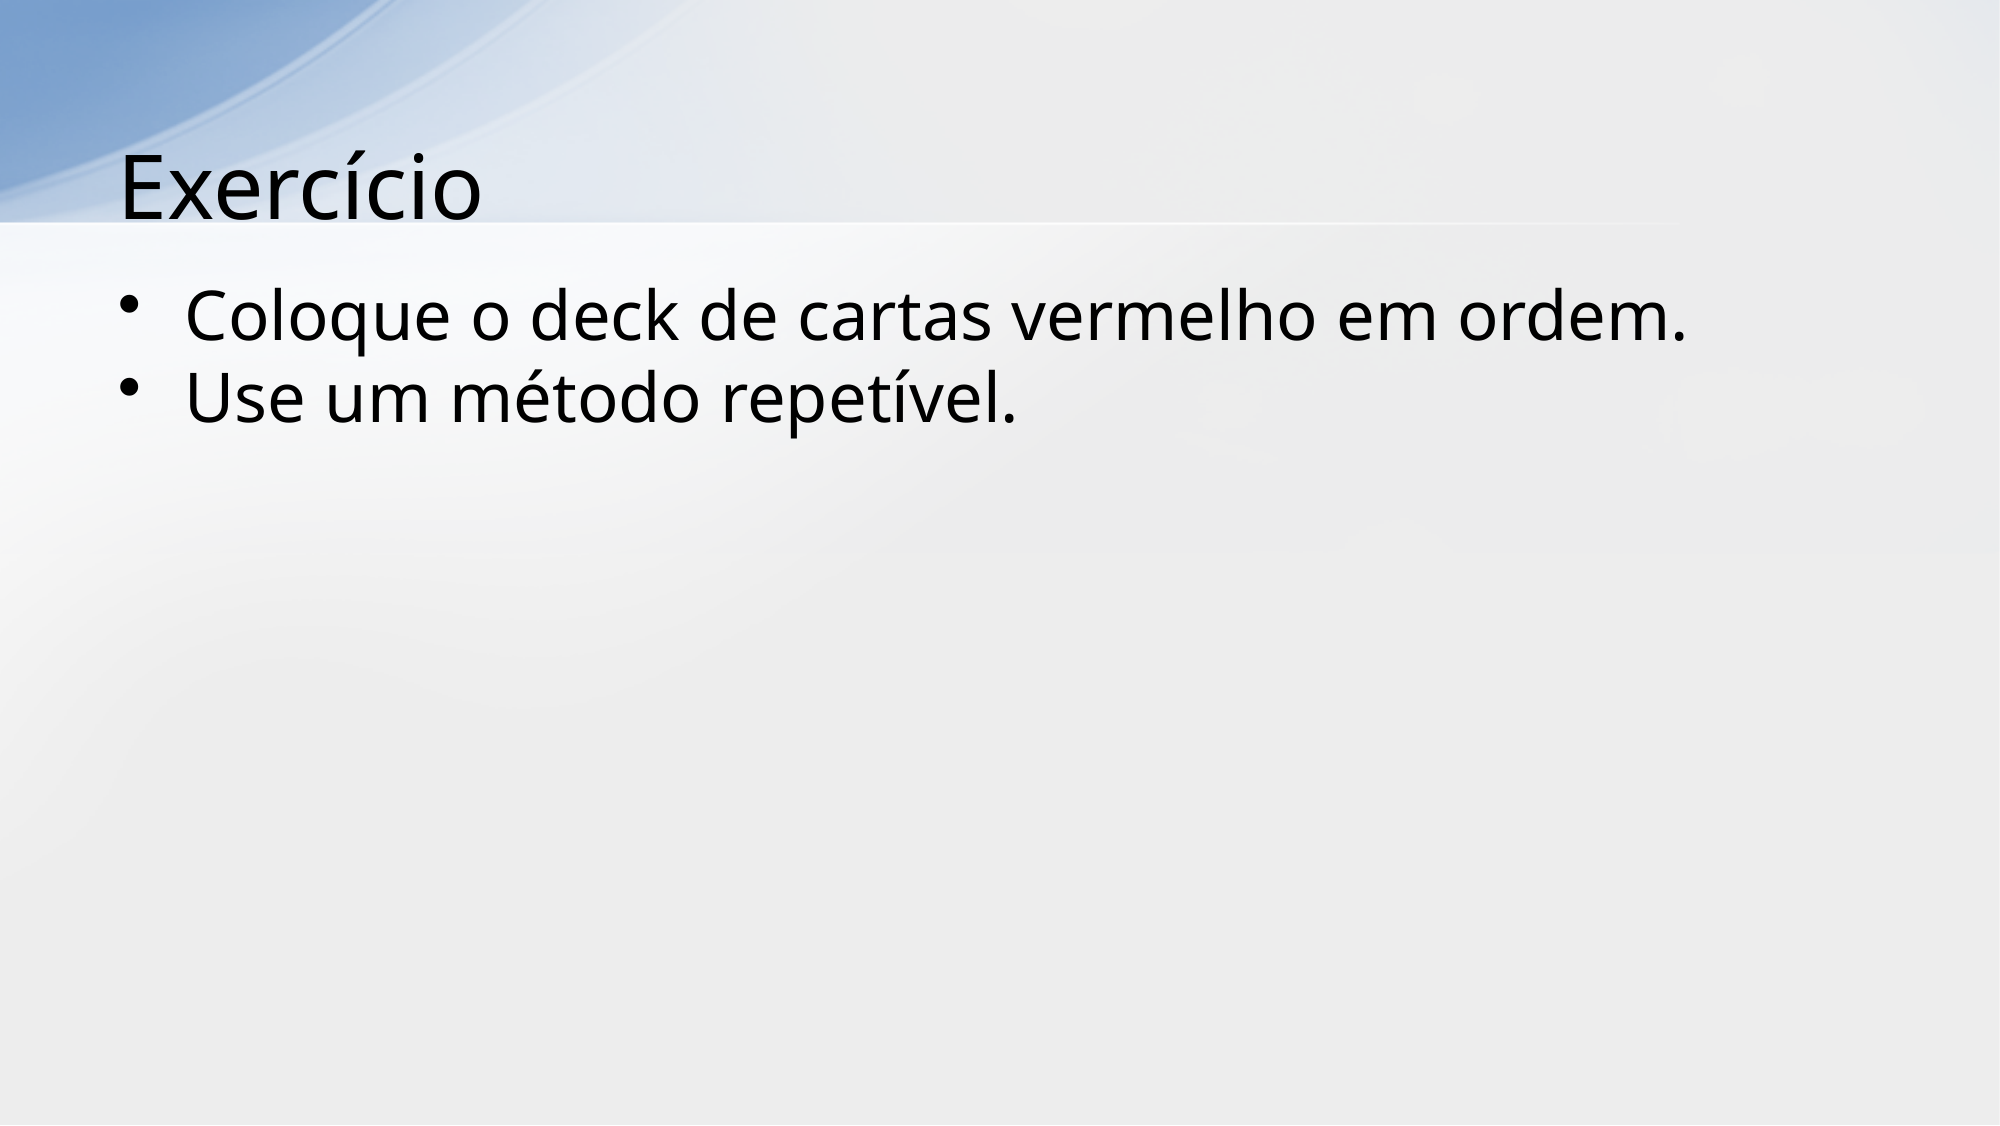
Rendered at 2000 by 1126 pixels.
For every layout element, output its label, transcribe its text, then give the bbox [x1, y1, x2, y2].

picture [0, 0, 2000, 1126]
title Exercício [99, 58, 1900, 247]
list Coloque o deck de cartas vermelho em ordem. Use um método repetível. [99, 262, 1900, 1006]
